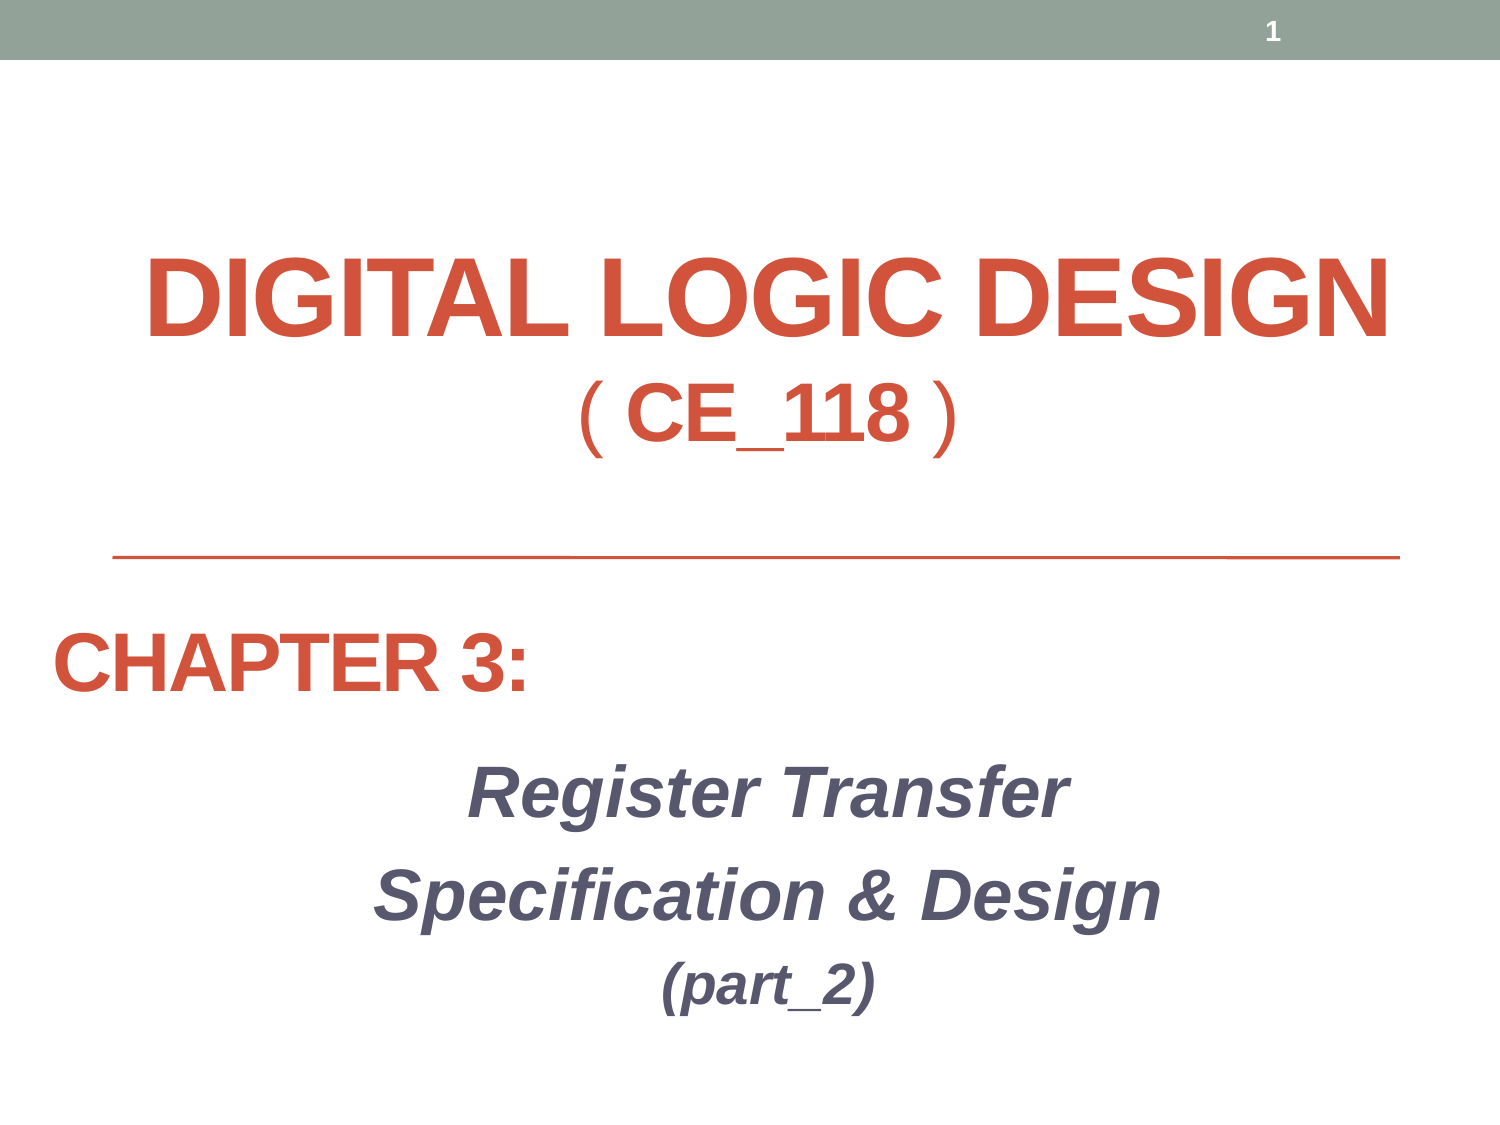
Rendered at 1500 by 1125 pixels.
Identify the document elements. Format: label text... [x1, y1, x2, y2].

slide_number 1 [1250, 3, 1425, 57]
text_box DIGITAL LOGIC DESIGN ( ce_118 ) [124, 174, 1413, 467]
title Chapter 3: [37, 562, 688, 717]
text_box Register Transfer Specification & Design (part_2) [106, 737, 1432, 1025]
